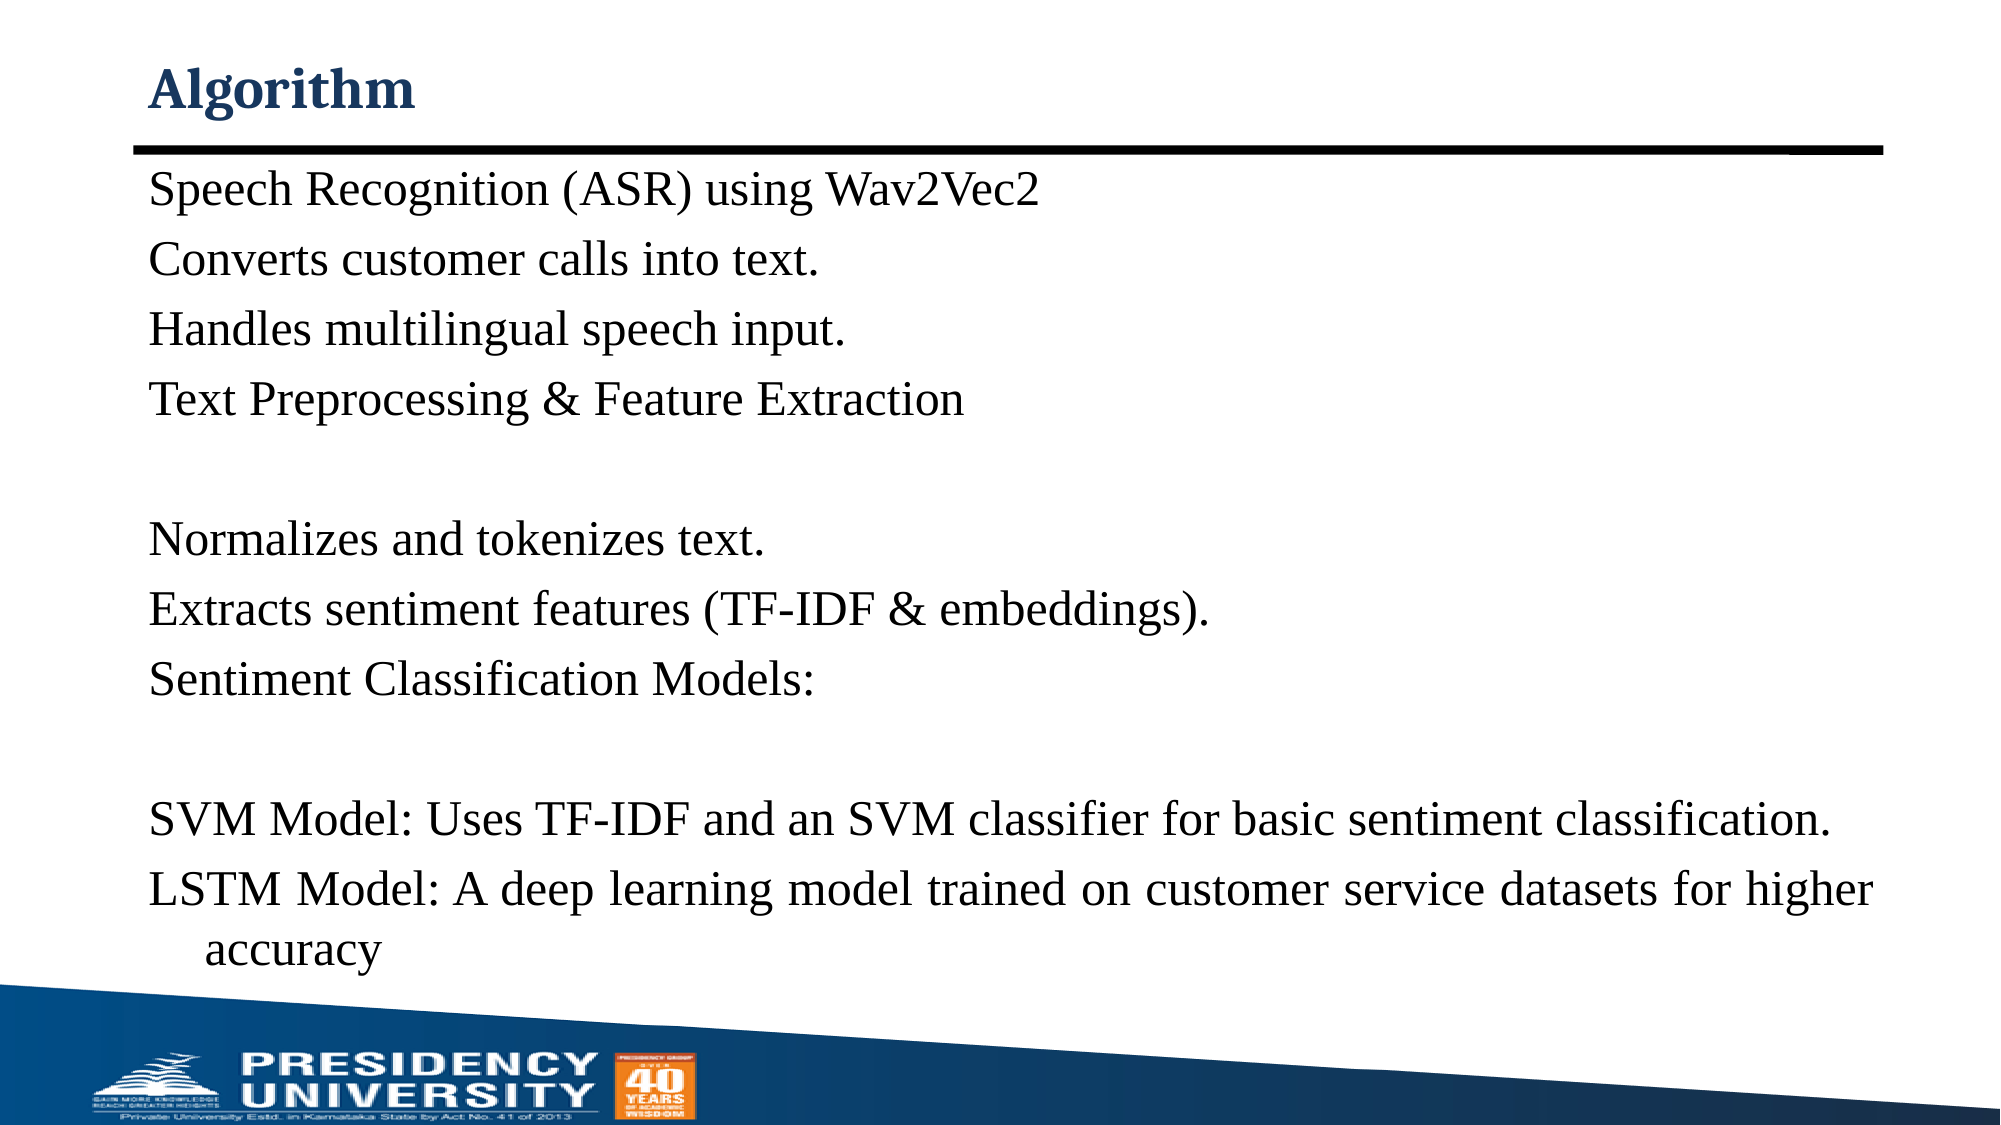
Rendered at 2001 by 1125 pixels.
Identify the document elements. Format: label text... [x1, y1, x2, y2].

picture [0, 982, 2000, 1125]
list Speech Recognition (ASR) using Wav2Vec2 Converts customer calls into text. Handles multilingual speech input. Text Preprocessing & Feature Extraction Normalizes and tokenizes text. Extracts sentiment features (TF-IDF & embeddings). Sentiment Classification Models: SVM Model: Uses TF-IDF and an SVM classifier for basic sentiment classification. LSTM Model: A deep learning model trained on customer service datasets for higher accuracy [133, 147, 1890, 983]
title Algorithm [133, 45, 1884, 125]
